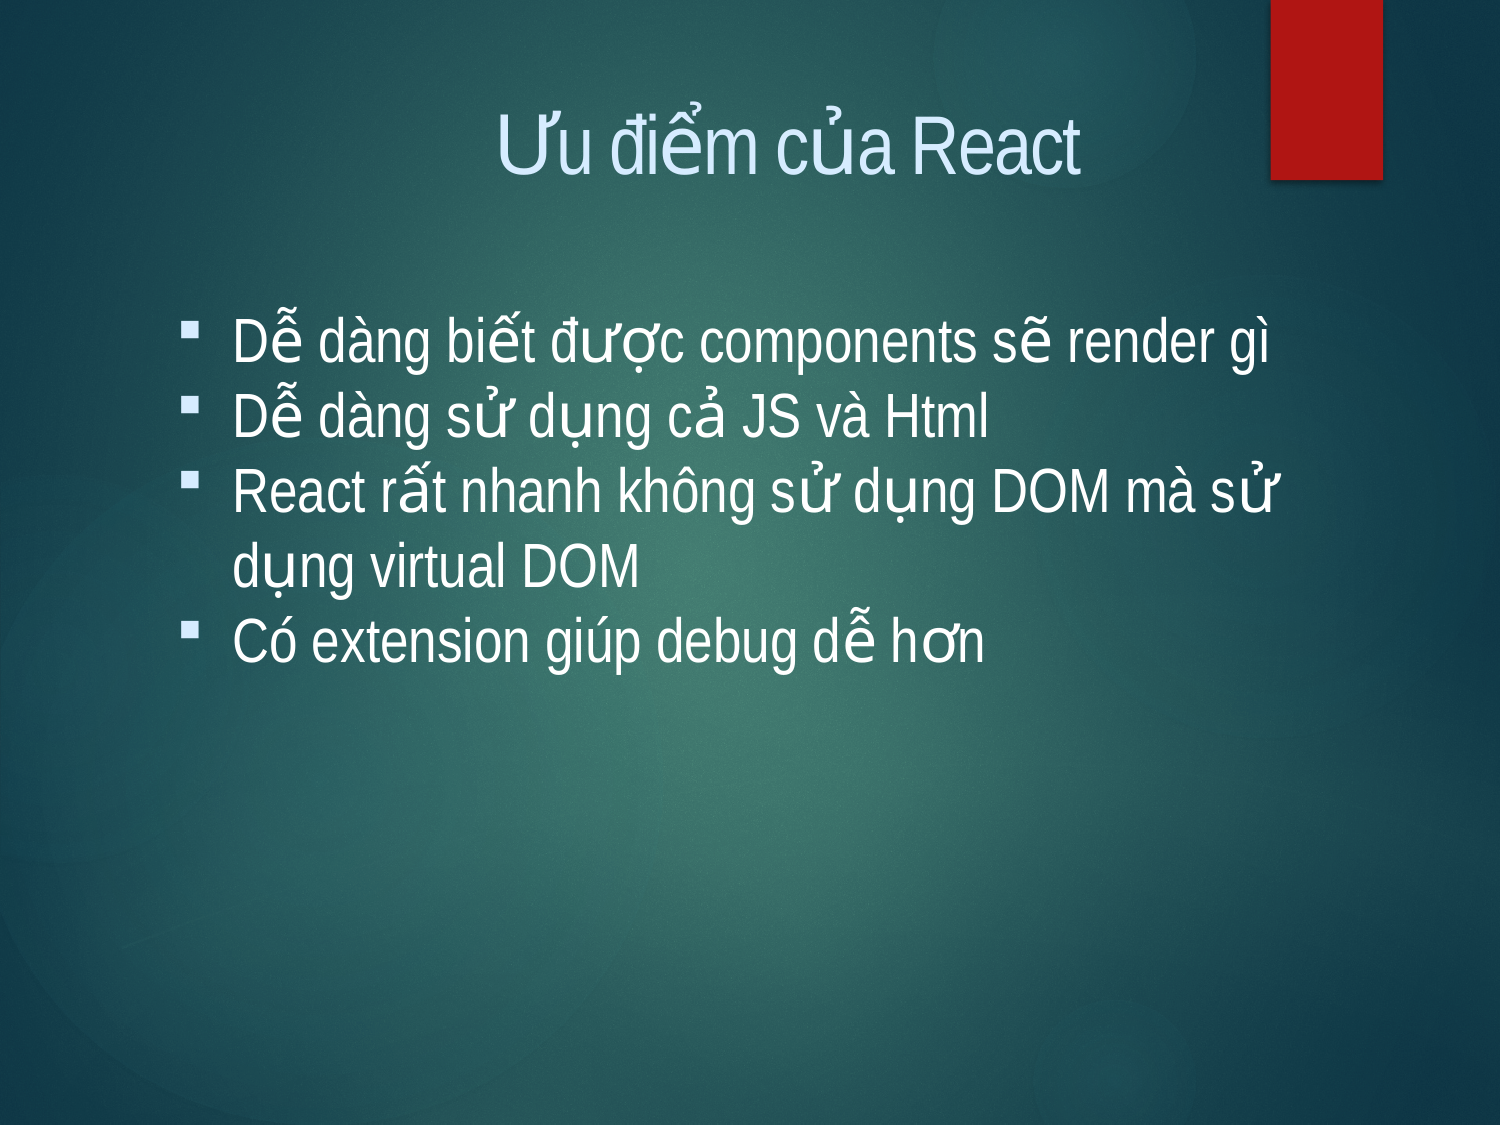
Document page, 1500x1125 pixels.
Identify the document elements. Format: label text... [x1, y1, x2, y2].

text_box Ưu điểm của React [150, 83, 1425, 234]
text_box Dễ dàng biết được components sẽ render gì Dễ dàng sử dụng cả JS và Html React rất nhanh không sử dụng DOM mà sử dụng virtual DOM Có extension giúp debug dễ hơn [150, 292, 1425, 1043]
